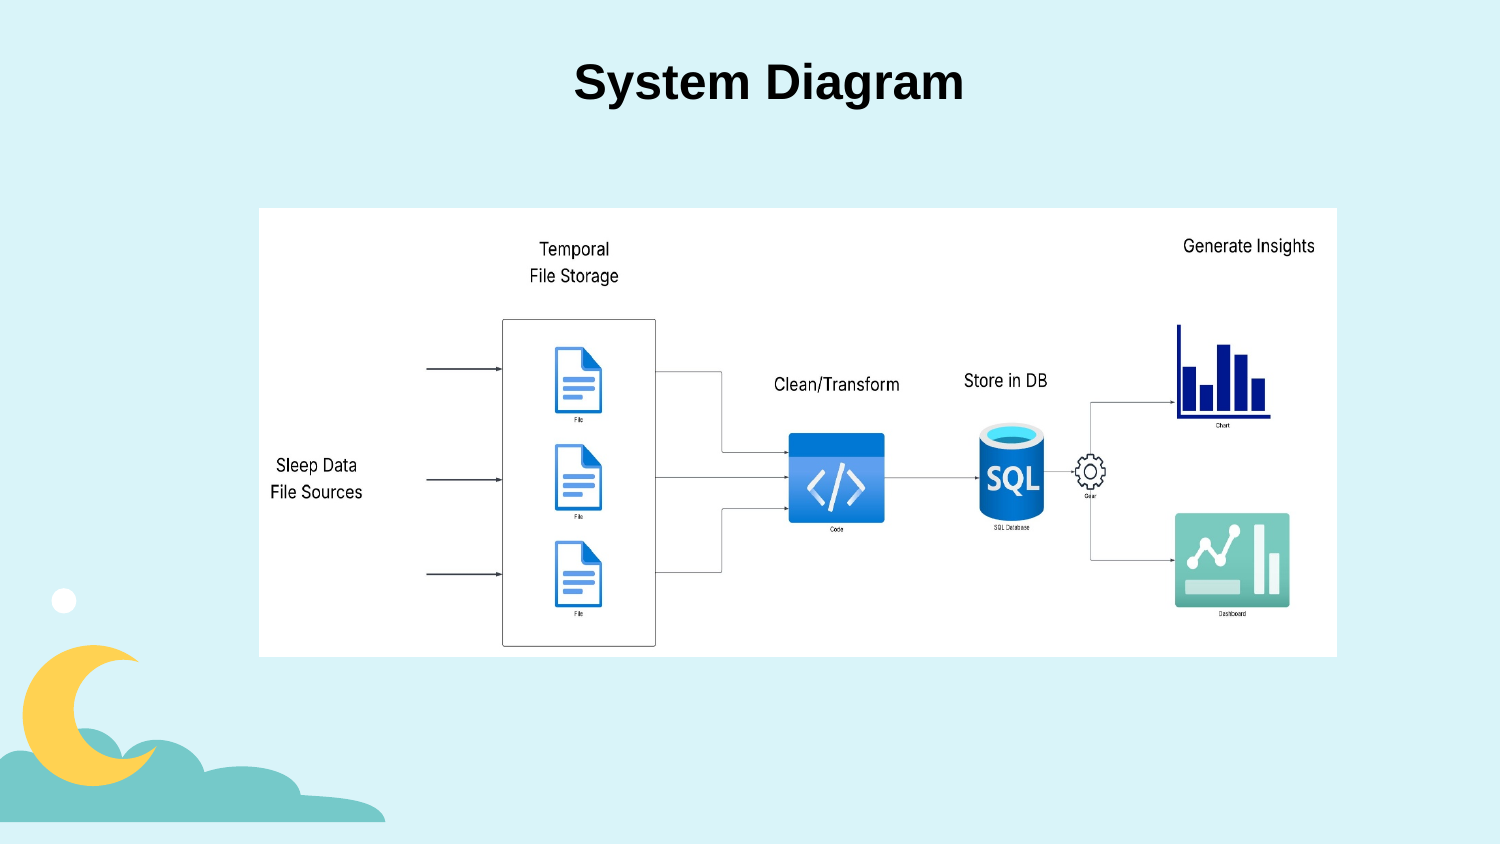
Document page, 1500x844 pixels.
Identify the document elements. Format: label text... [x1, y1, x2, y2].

text_box System Diagram [558, 42, 981, 118]
picture [259, 208, 1337, 657]
